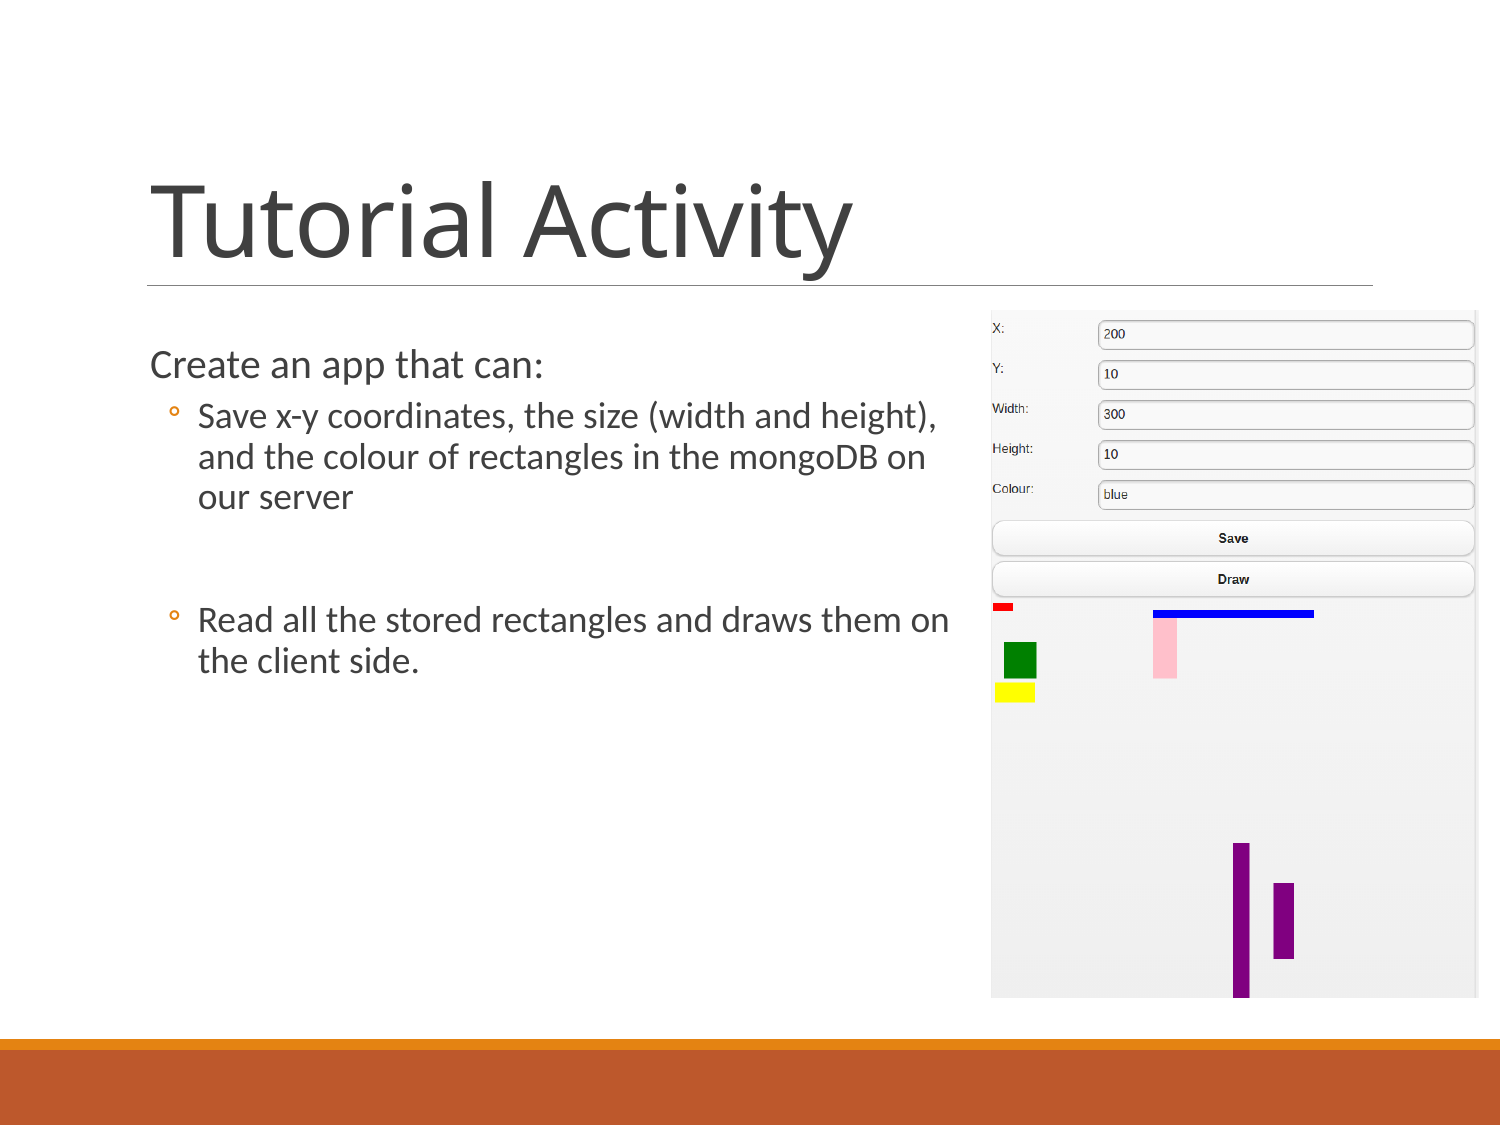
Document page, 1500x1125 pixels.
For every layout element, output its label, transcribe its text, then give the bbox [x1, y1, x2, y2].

list Create an app that can: Save x-y coordinates, the size (width and height), and the colour of rectangles in the mongoDB on our server Read all the stored rectangles and draws them on the client side. [135, 335, 976, 950]
title Tutorial Activity [135, 47, 1373, 285]
picture [991, 309, 1479, 999]
